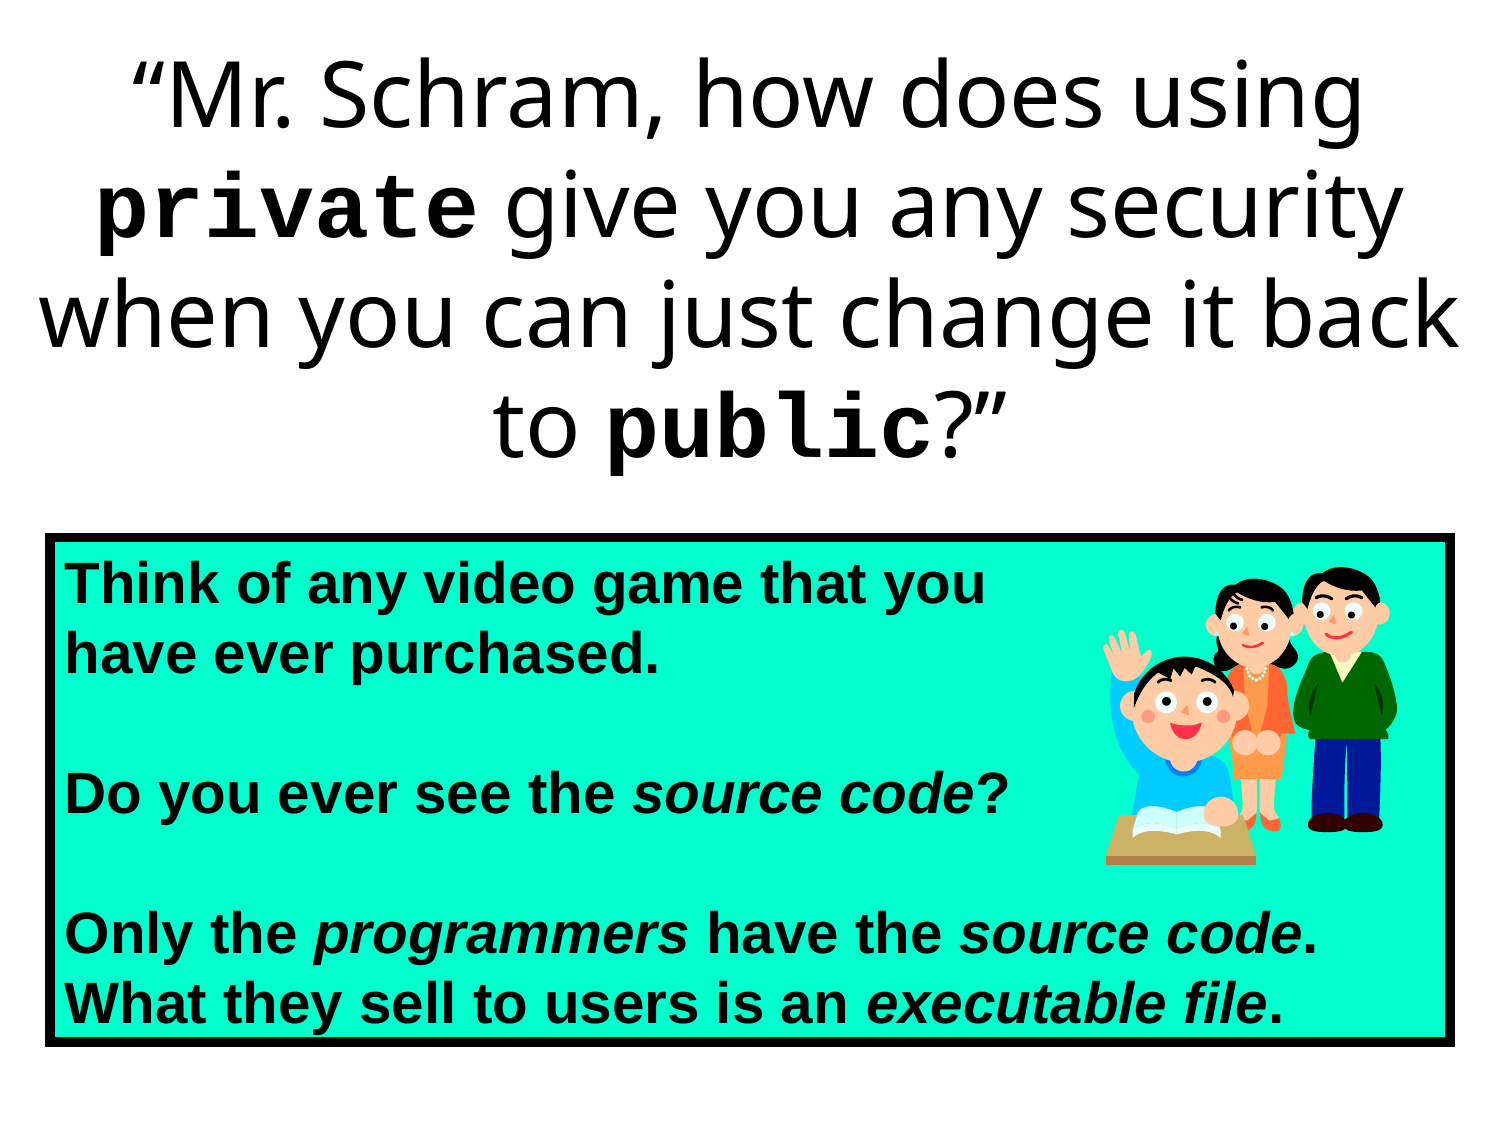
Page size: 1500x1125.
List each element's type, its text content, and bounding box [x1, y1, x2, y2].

text_box Think of any video game that you have ever purchased. Do you ever see the source code? Only the programmers have the source code. What they sell to users is an executable file. [50, 537, 1450, 1043]
picture [1100, 562, 1401, 865]
title “Mr. Schram, how does using private give you any security when you can just change it back to public?” [0, 0, 1500, 513]
